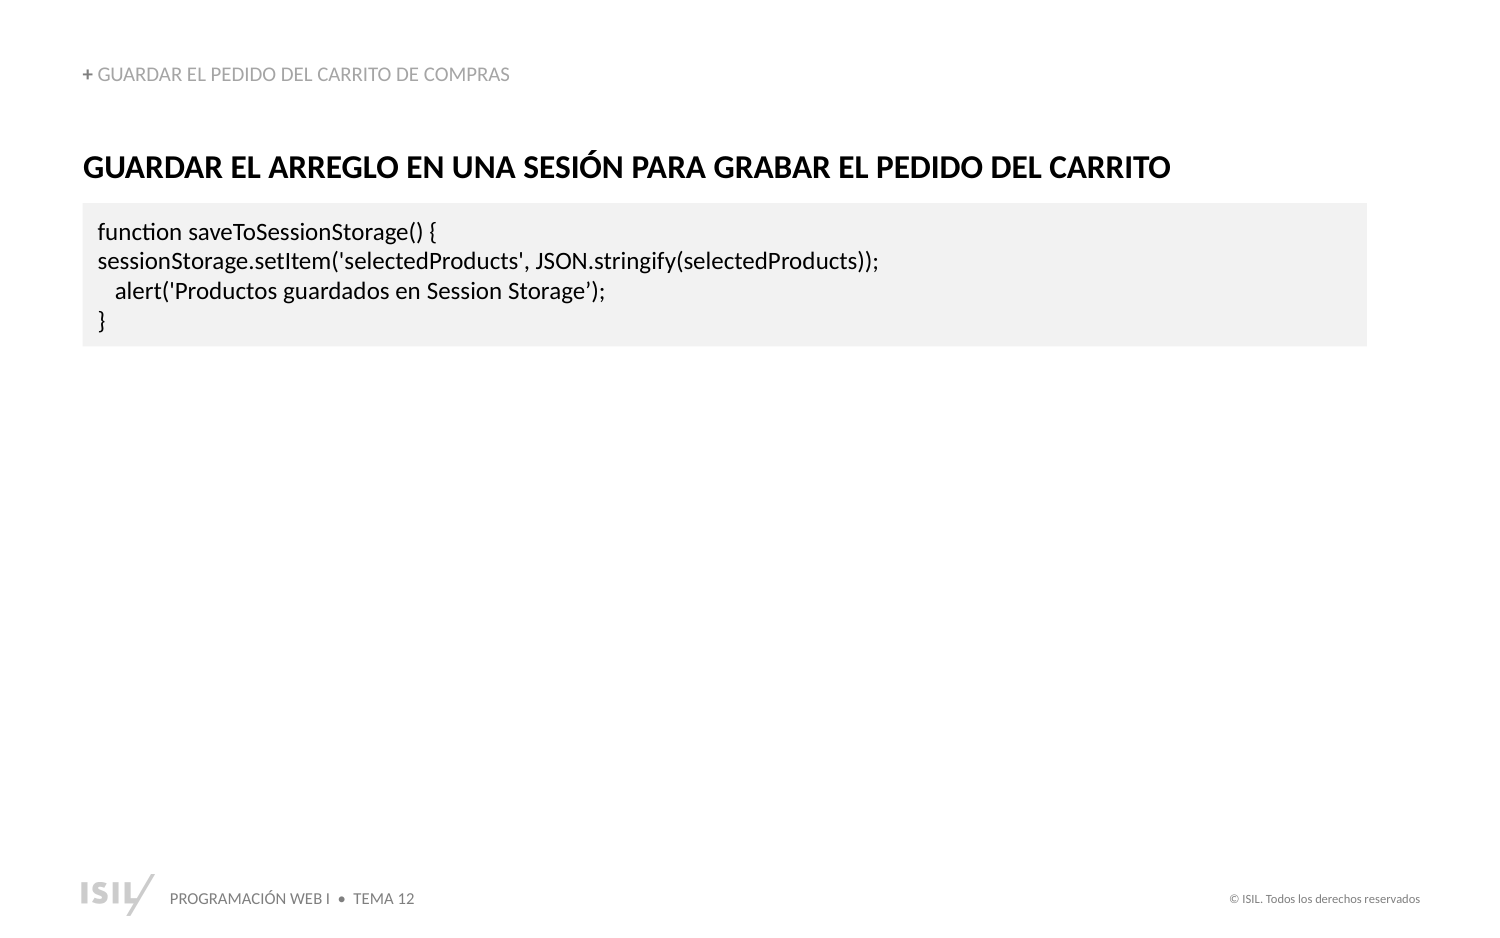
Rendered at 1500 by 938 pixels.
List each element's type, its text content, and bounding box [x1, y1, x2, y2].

text_box + GUARDAR EL PEDIDO DEL CARRITO DE COMPRAS [82, 63, 1349, 86]
text_box function saveToSessionStorage() { sessionStorage.setItem('selectedProducts', JSON.stringify(selectedProducts)); alert('Productos guardados en Session Storage’); } [82, 203, 1367, 347]
text_box GUARDAR EL ARREGLO EN UNA SESIÓN PARA GRABAR EL PEDIDO DEL CARRITO [83, 150, 1315, 187]
